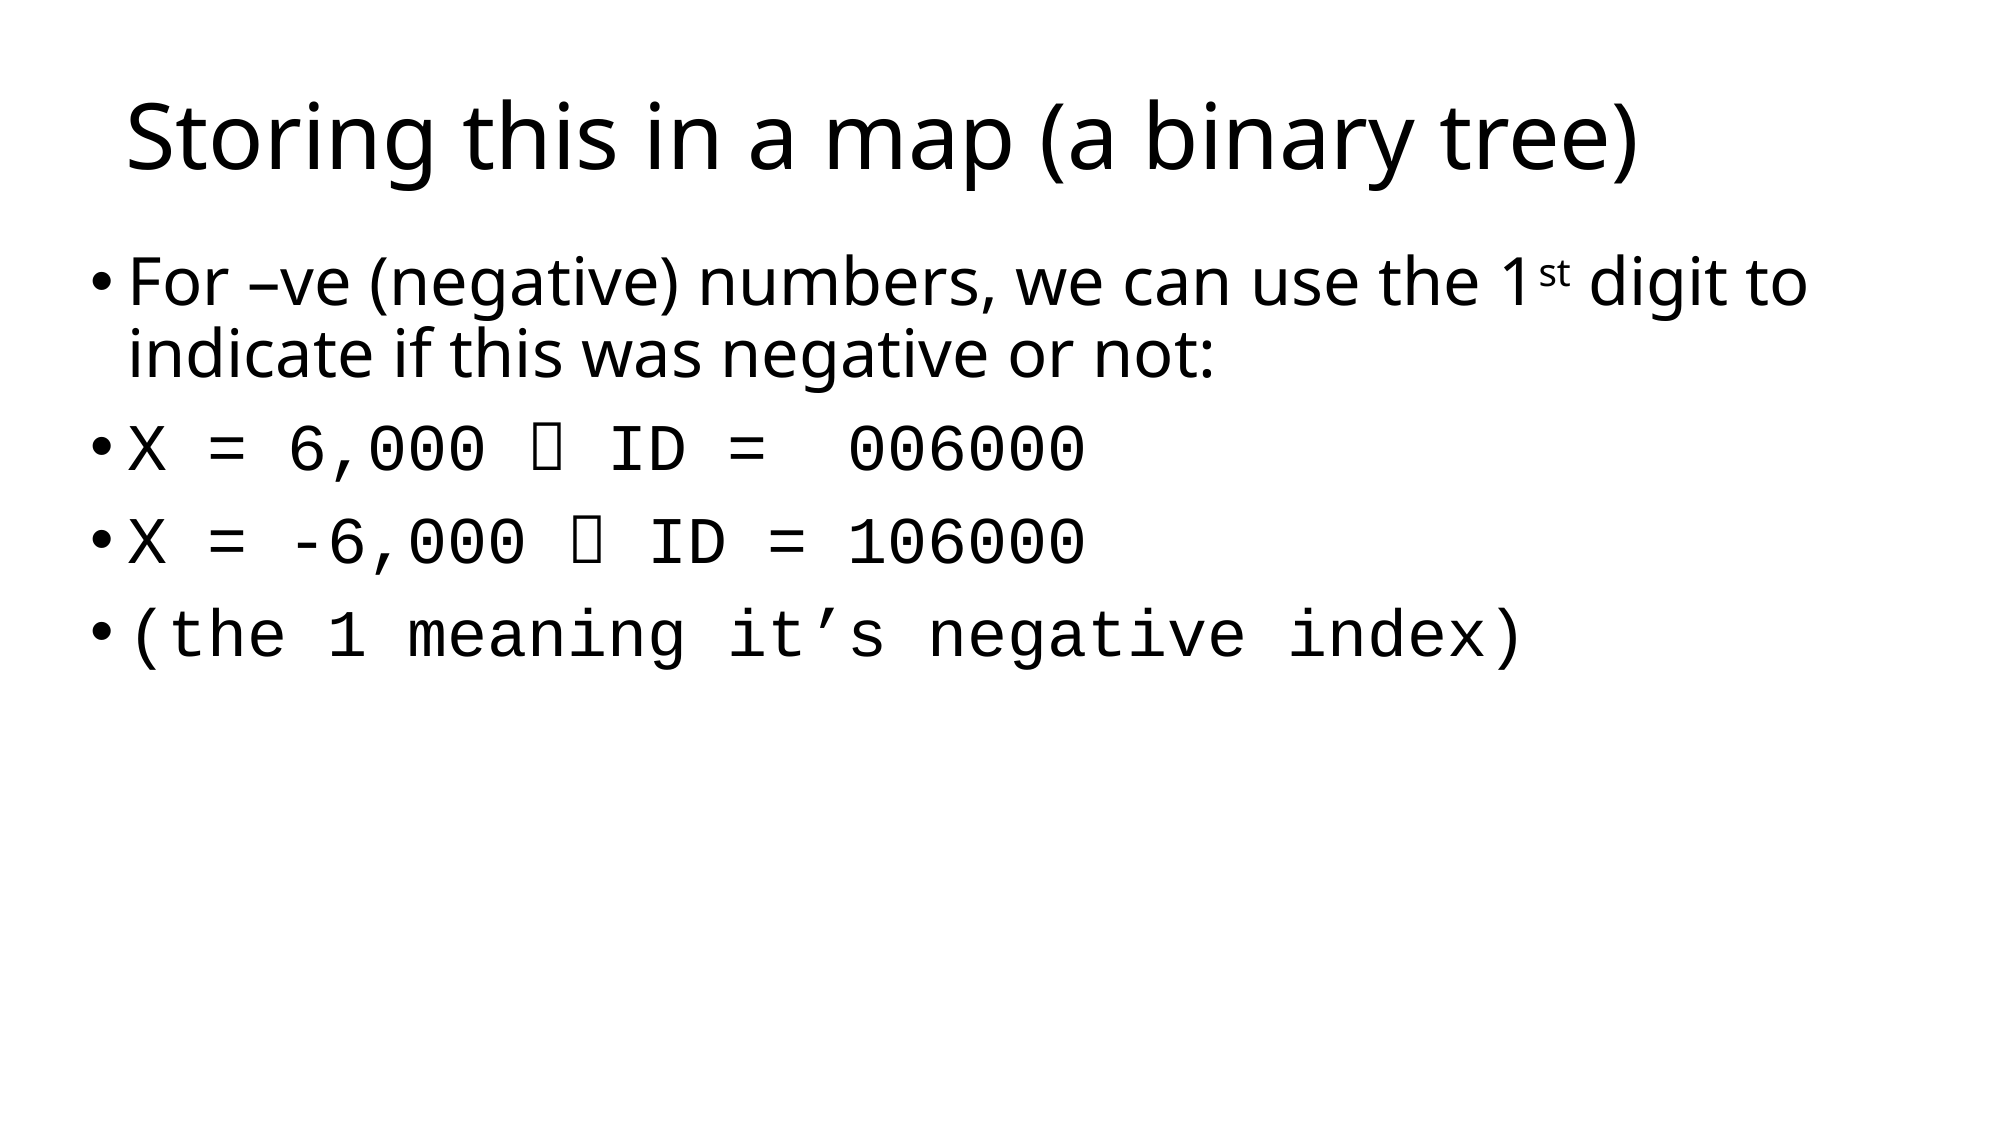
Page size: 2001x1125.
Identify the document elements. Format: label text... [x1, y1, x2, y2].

title Storing this in a map (a binary tree) [110, 63, 1836, 217]
list For –ve (negative) numbers, we can use the 1st digit to indicate if this was negative or not: X = 6,000  ID = 006000 X = -6,000  ID = 106000 (the 1 meaning it’s negative index) [75, 240, 1924, 1045]
